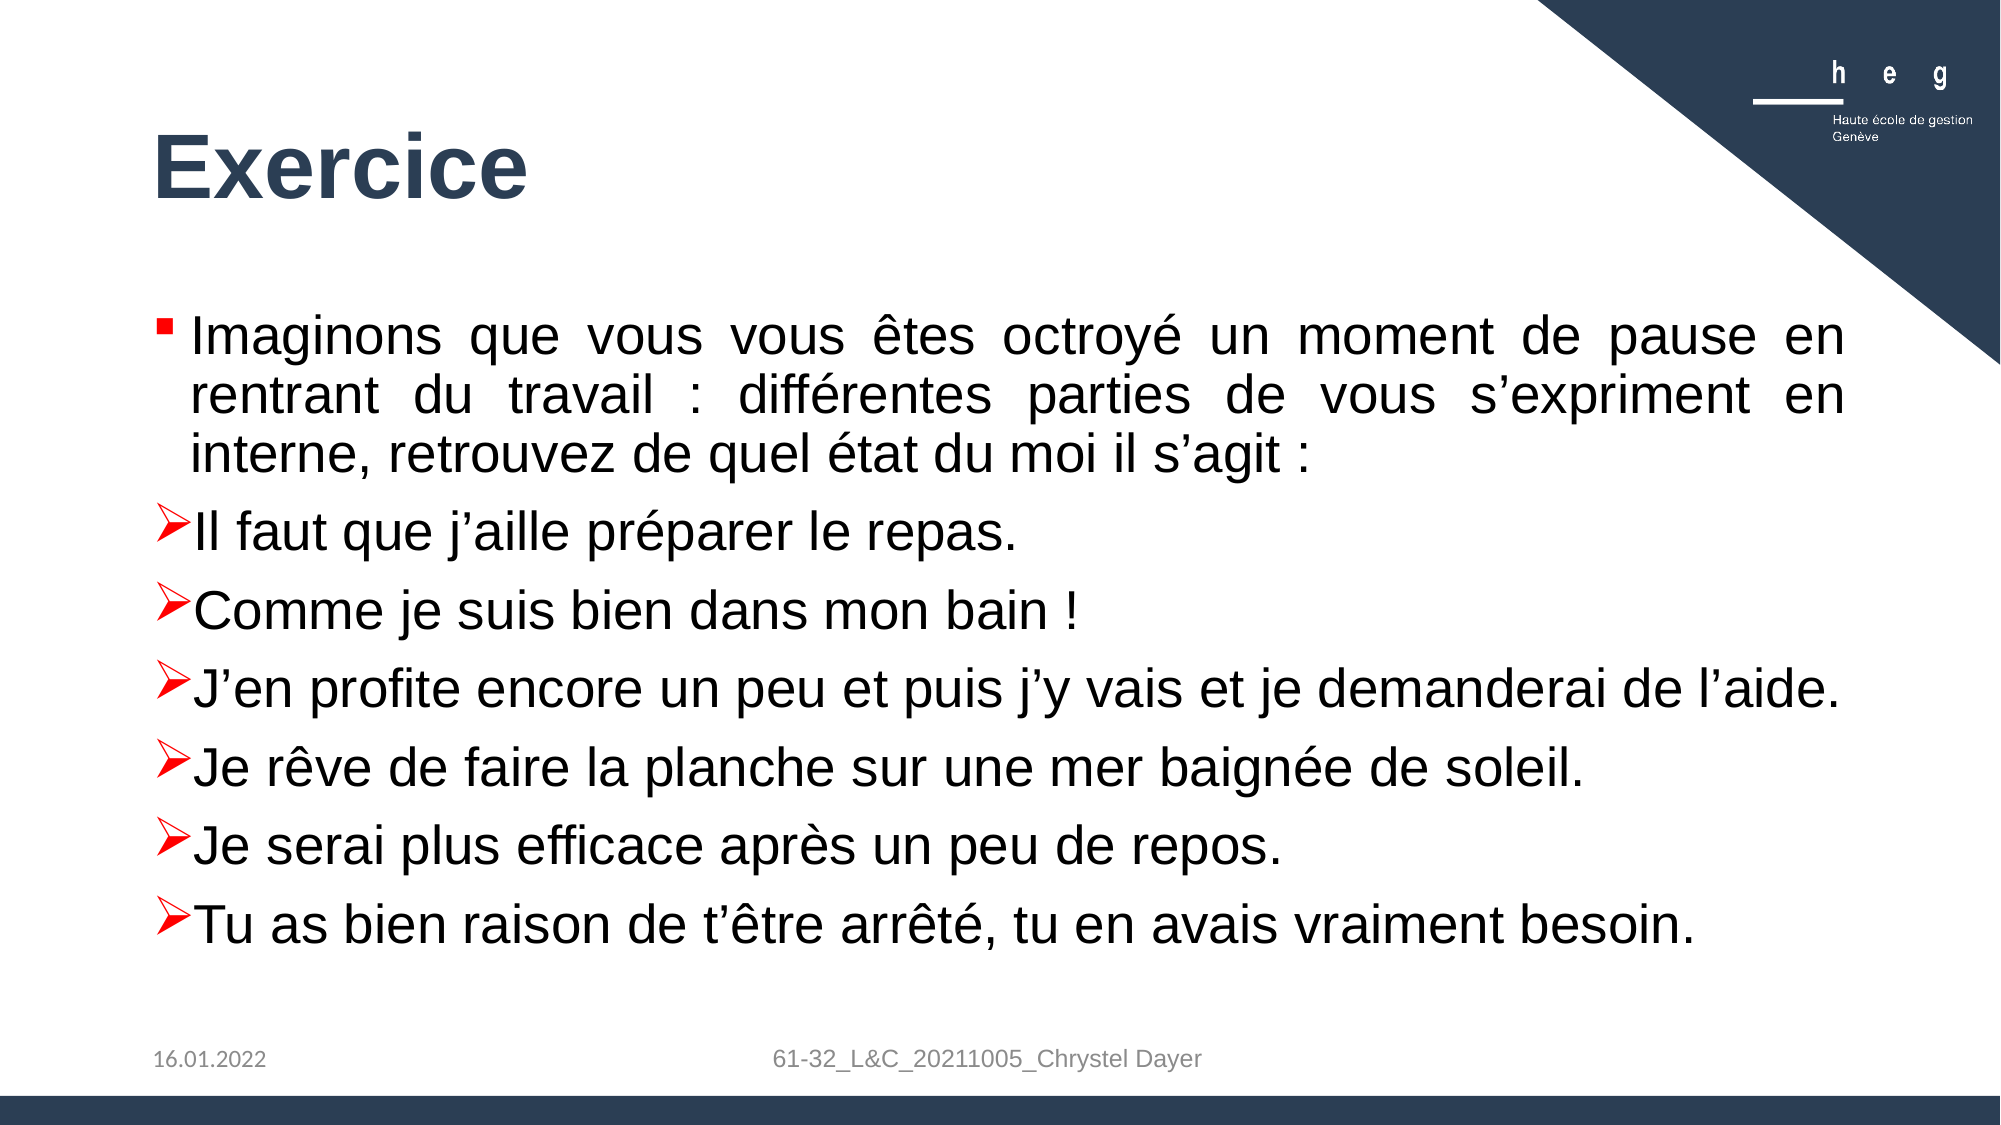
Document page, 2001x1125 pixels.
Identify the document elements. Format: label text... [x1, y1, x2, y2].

list Imaginons que vous vous êtes octroyé un moment de pause en rentrant du travail : différentes parties de vous s’expriment en interne, retrouvez de quel état du moi il s’agit : Il faut que j’aille préparer le repas. Comme je suis bien dans mon bain ! J’en profite encore un peu et puis j’y vais et je demanderai de l’aide. Je rêve de faire la planche sur une mer baignée de soleil. Je serai plus efficace après un peu de repos. Tu as bien raison de t’être arrêté, tu en avais vraiment besoin. [137, 299, 1863, 977]
title Exercice [137, 59, 1600, 278]
picture [1753, 60, 1972, 141]
footer 61-32_L&C_20211005_Chrystel Dayer [650, 1027, 1326, 1088]
